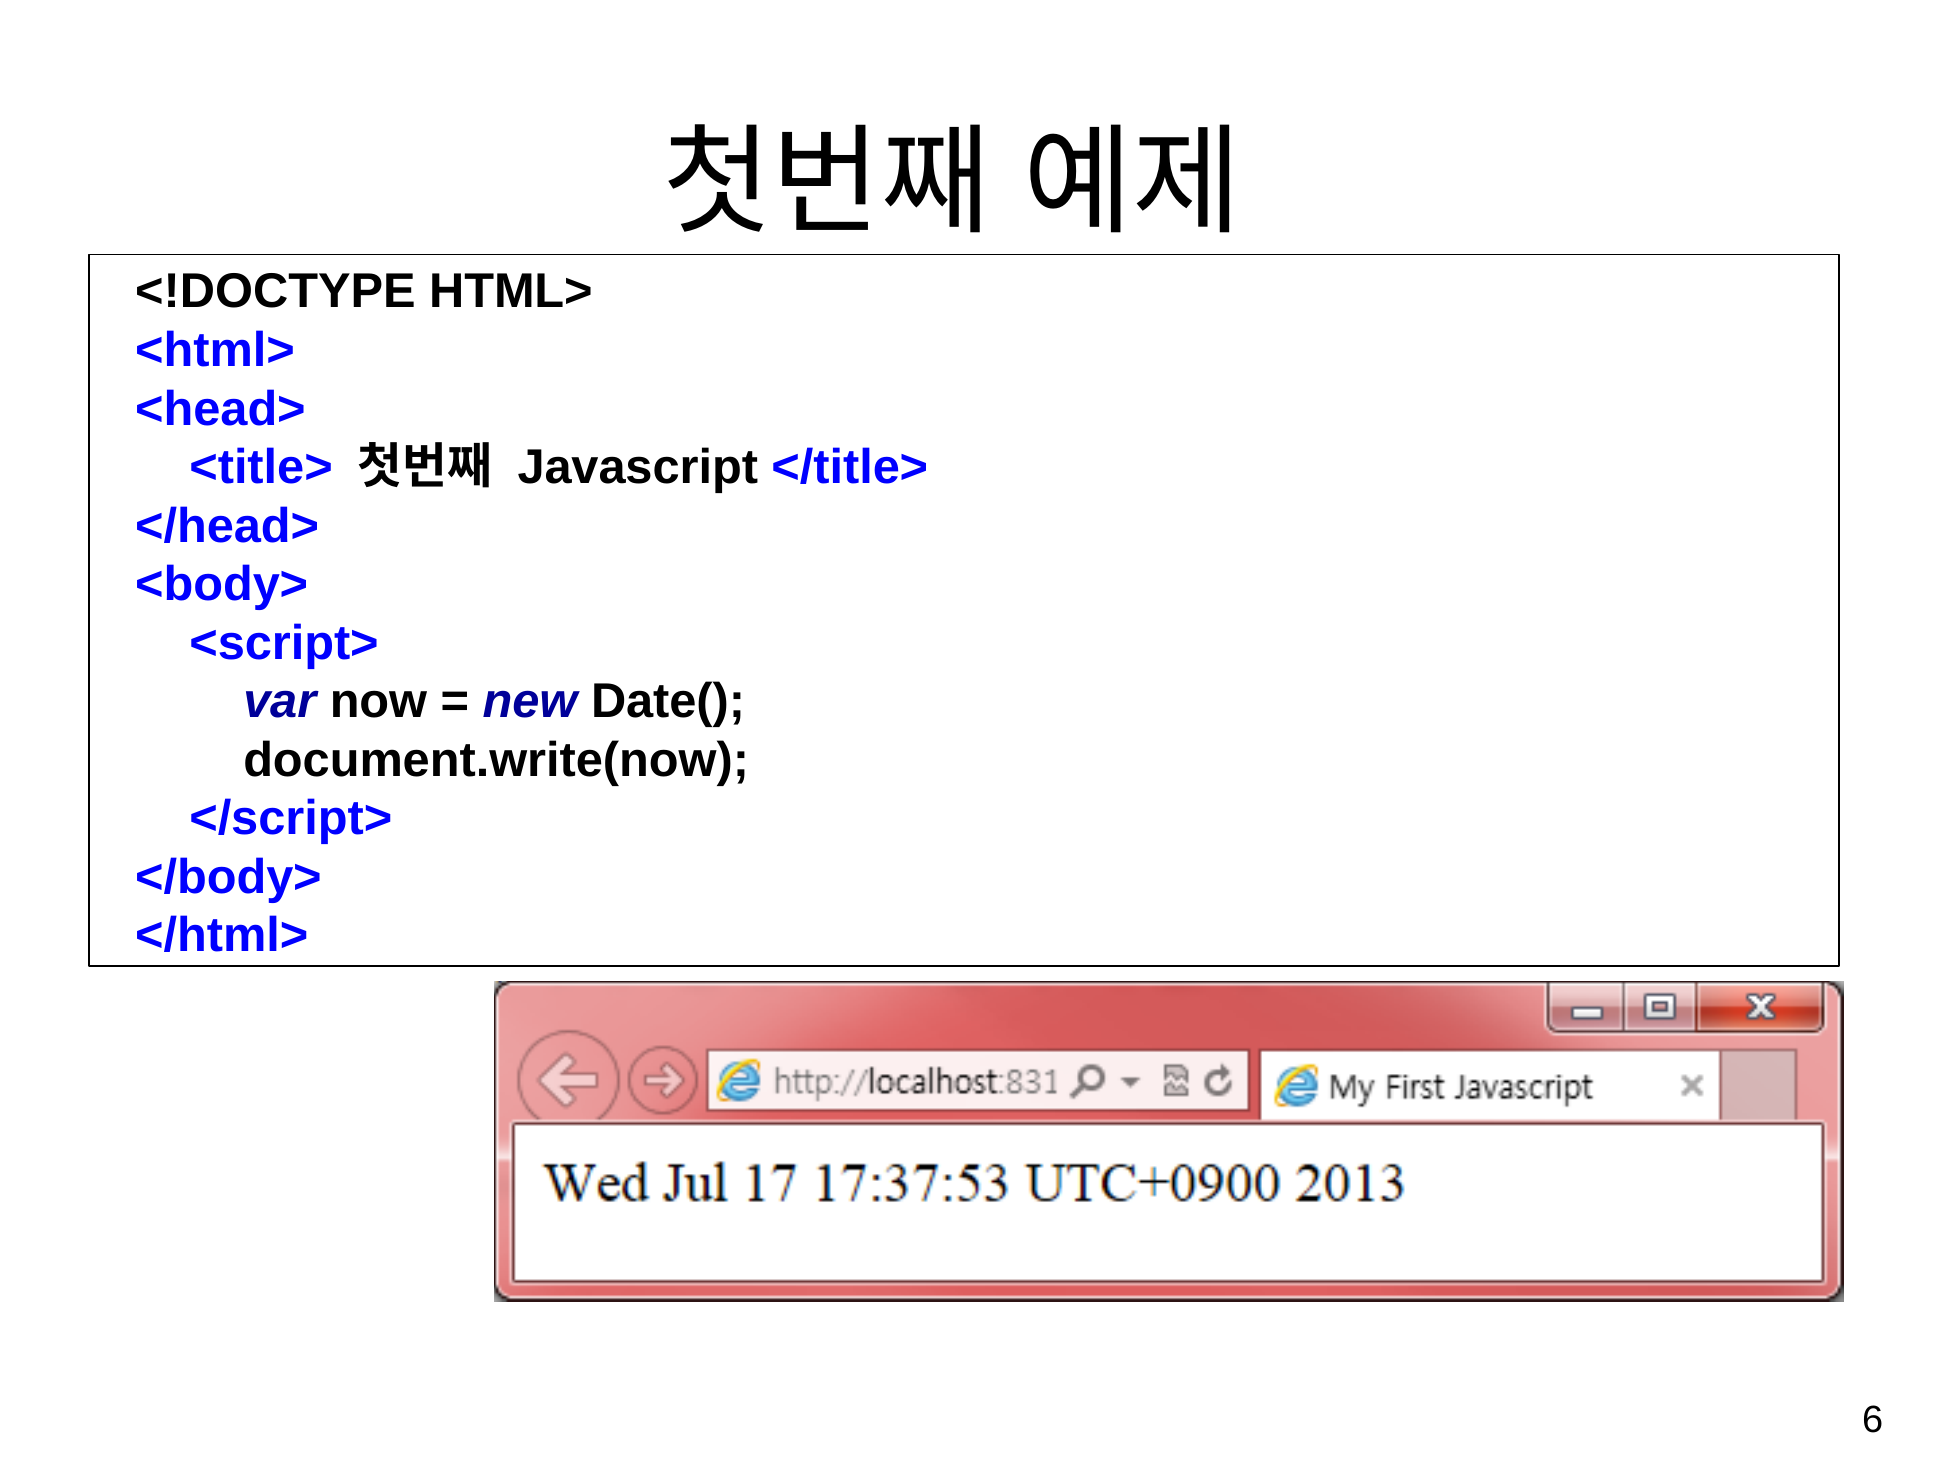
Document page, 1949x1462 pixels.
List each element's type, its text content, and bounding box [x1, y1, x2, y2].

title 첫번째 예제 [156, 92, 1749, 254]
slide_number 6 [1496, 1372, 1899, 1462]
text_box <!DOCTYPE HTML> <html> <head> <title> 첫번째 Javascript </title> </head> <body> <script> var now = new Date(); document.write(now); </script> </body> </html> [88, 254, 1840, 967]
picture [494, 981, 1844, 1303]
